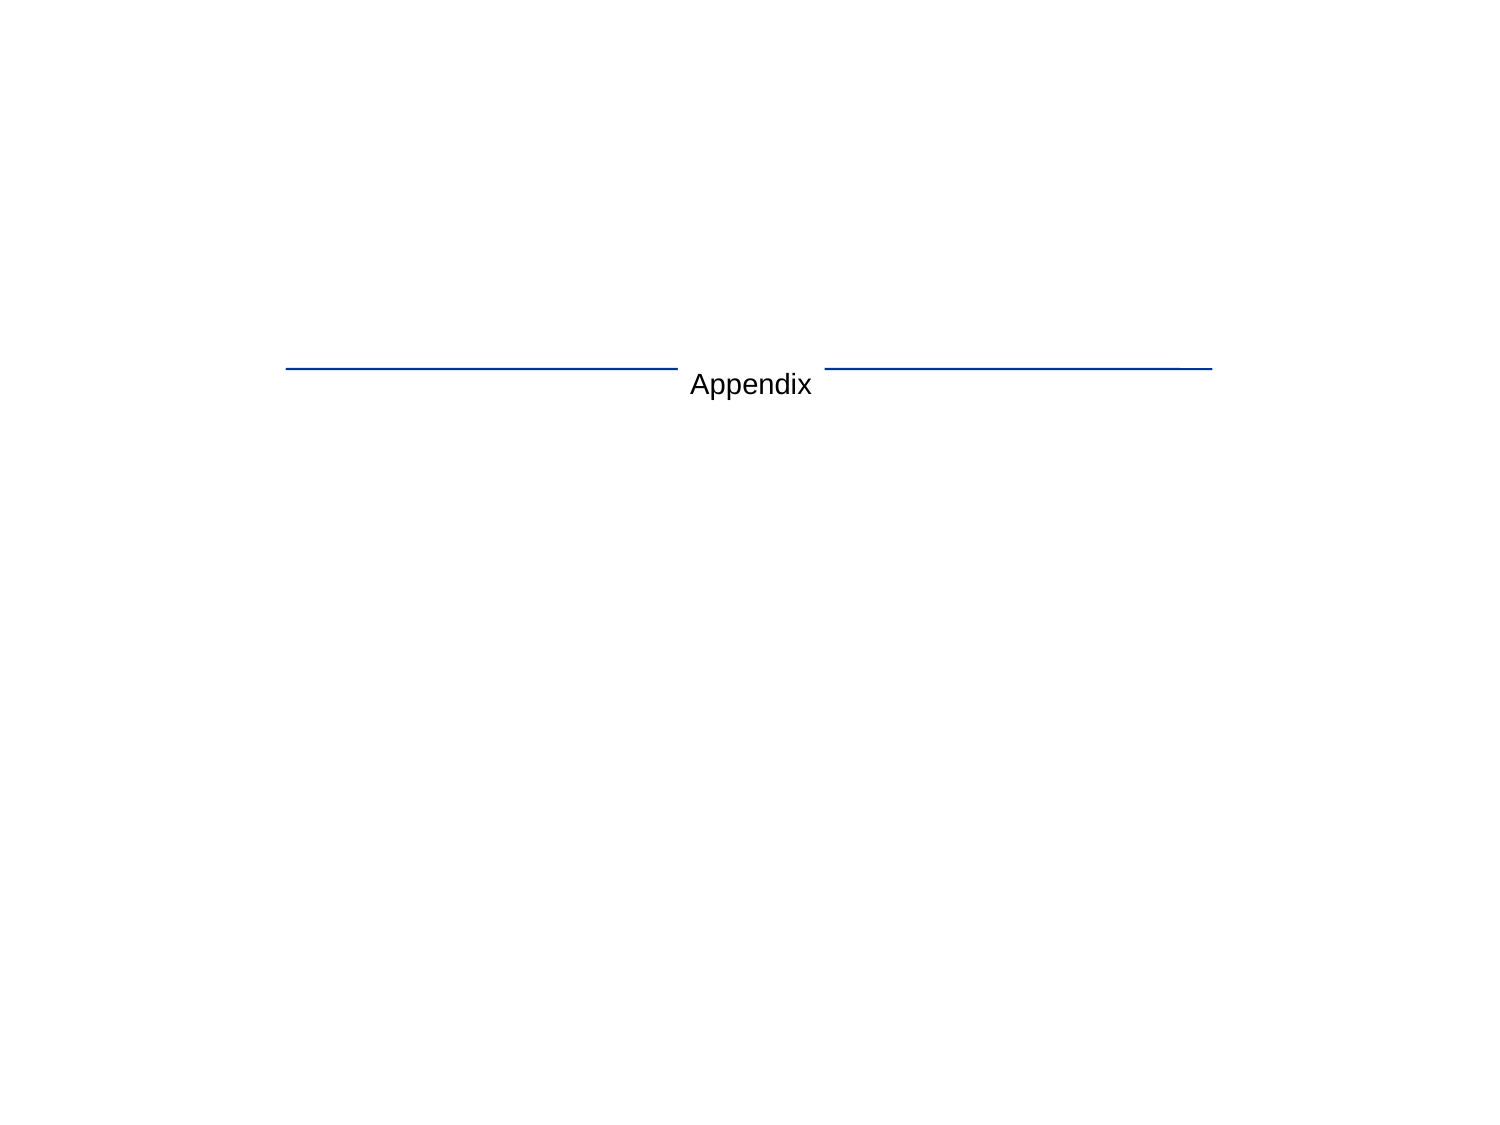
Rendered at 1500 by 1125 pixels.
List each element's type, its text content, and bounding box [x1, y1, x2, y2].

list Appendix [677, 350, 825, 1013]
